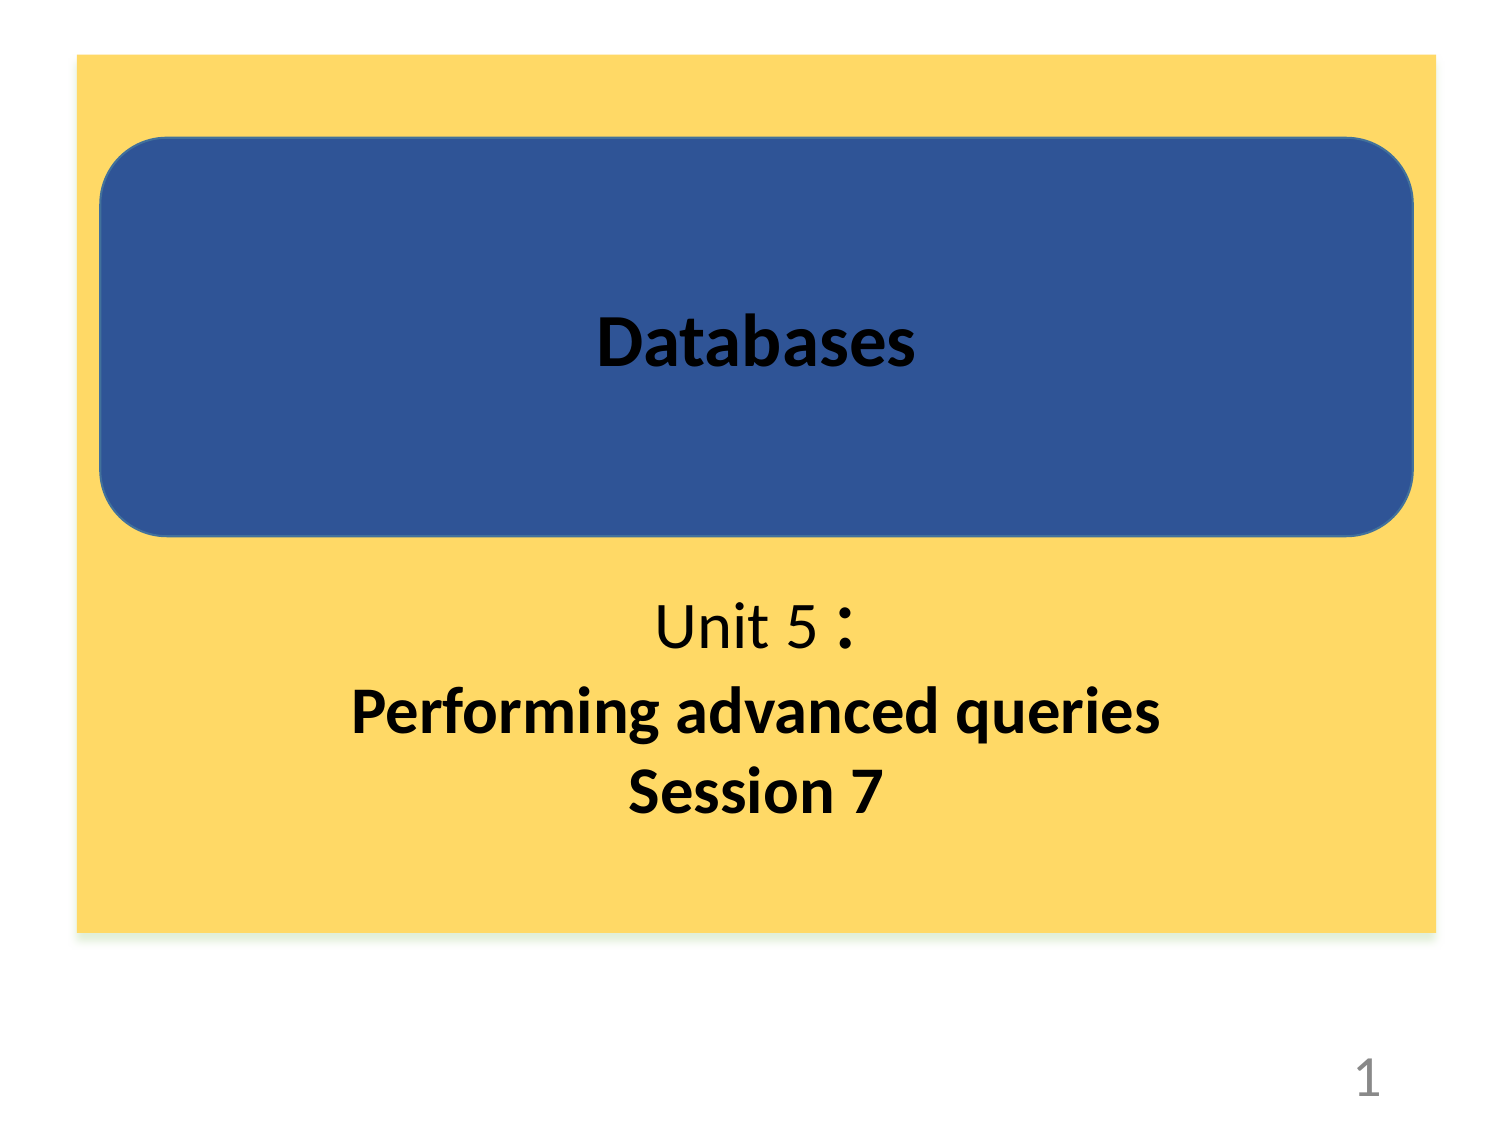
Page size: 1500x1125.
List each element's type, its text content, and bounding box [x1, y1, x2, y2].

slide_number 1 [1059, 1042, 1397, 1103]
text_box Databases [100, 137, 1413, 537]
text_box Unit 5 : Performing advanced queries Session 7 [76, 54, 1437, 933]
